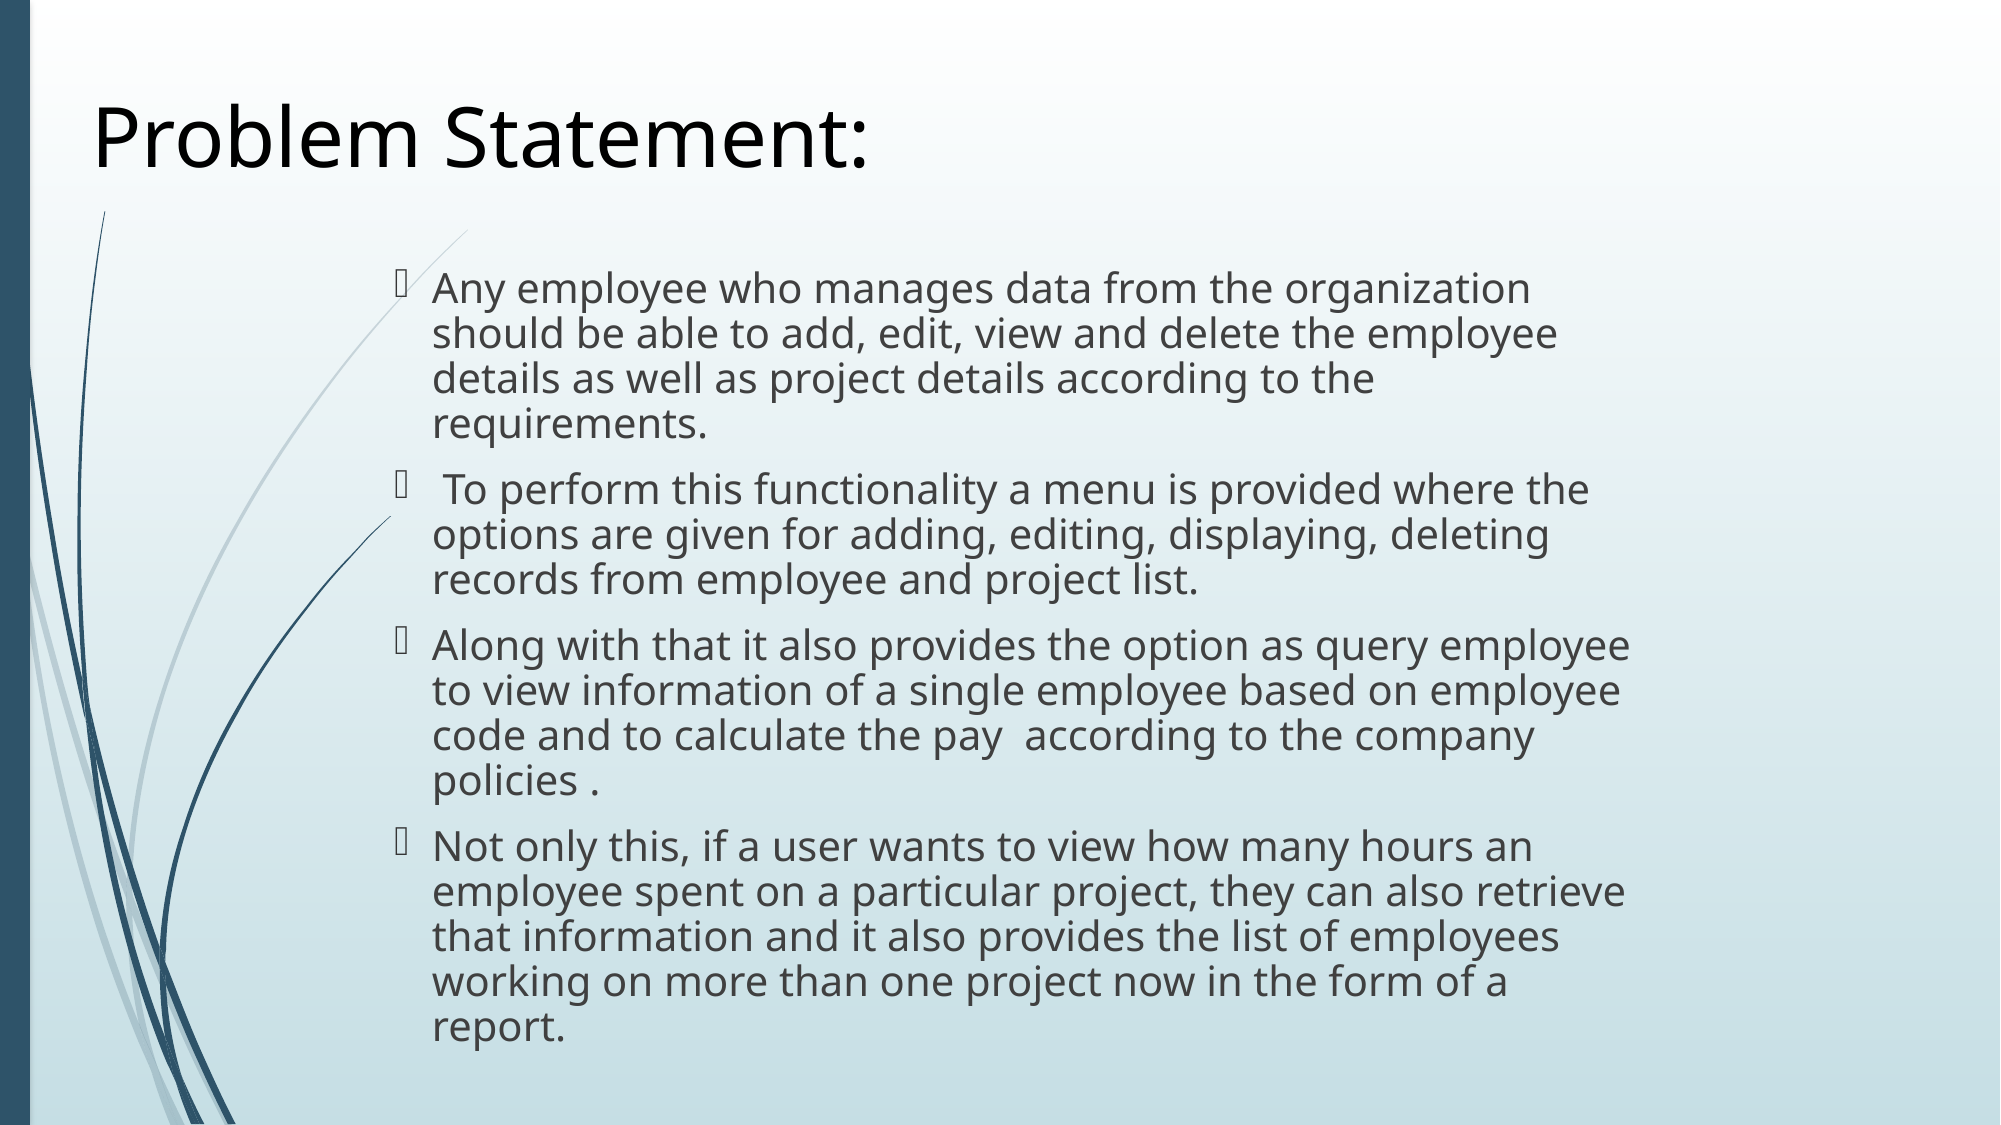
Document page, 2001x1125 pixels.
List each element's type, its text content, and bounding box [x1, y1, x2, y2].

text_box Any employee who manages data from the organization should be able to add, edit, view and delete the employee details as well as project details according to the requirements. To perform this functionality a menu is provided where the options are given for adding, editing, displaying, deleting records from employee and project list. Along with that it also provides the option as query employee to view information of a single employee based on employee code and to calculate the pay according to the company policies . Not only this, if a user wants to view how many hours an employee spent on a particular project, they can also retrieve that information and it also provides the list of employees working on more than one project now in the form of a report. [369, 259, 1664, 1125]
title Problem Statement: [76, 77, 944, 240]
